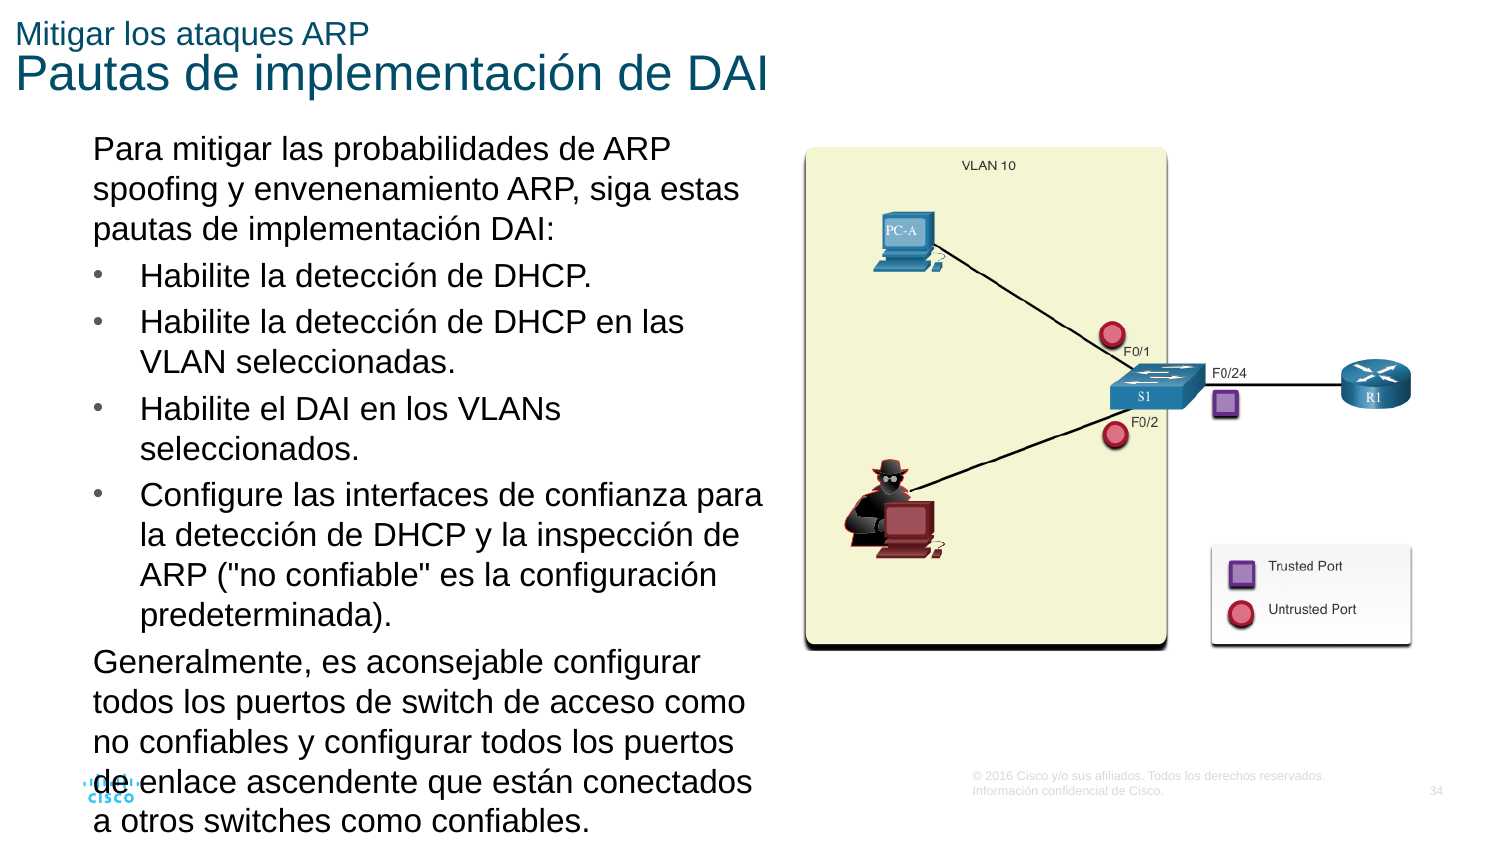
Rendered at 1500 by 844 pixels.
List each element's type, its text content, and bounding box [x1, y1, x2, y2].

picture [799, 139, 1423, 651]
title Mitigar los ataques ARP Pautas de implementación de DAI [0, 0, 1369, 121]
list Para mitigar las probabilidades de ARP spoofing y envenenamiento ARP, siga estas pautas de implementación DAI: Habilite la detección de DHCP. Habilite la detección de DHCP en las VLAN seleccionadas. Habilite el DAI en los VLANs seleccionados. Configure las interfaces de confianza para la detección de DHCP y la inspección de ARP ("no confiable" es la configuración predeterminada). Generalmente, es aconsejable configurar todos los puertos de switch de acceso como no confiables y configurar todos los puertos de enlace ascendente que están conectados a otros switches como confiables. [77, 120, 797, 726]
